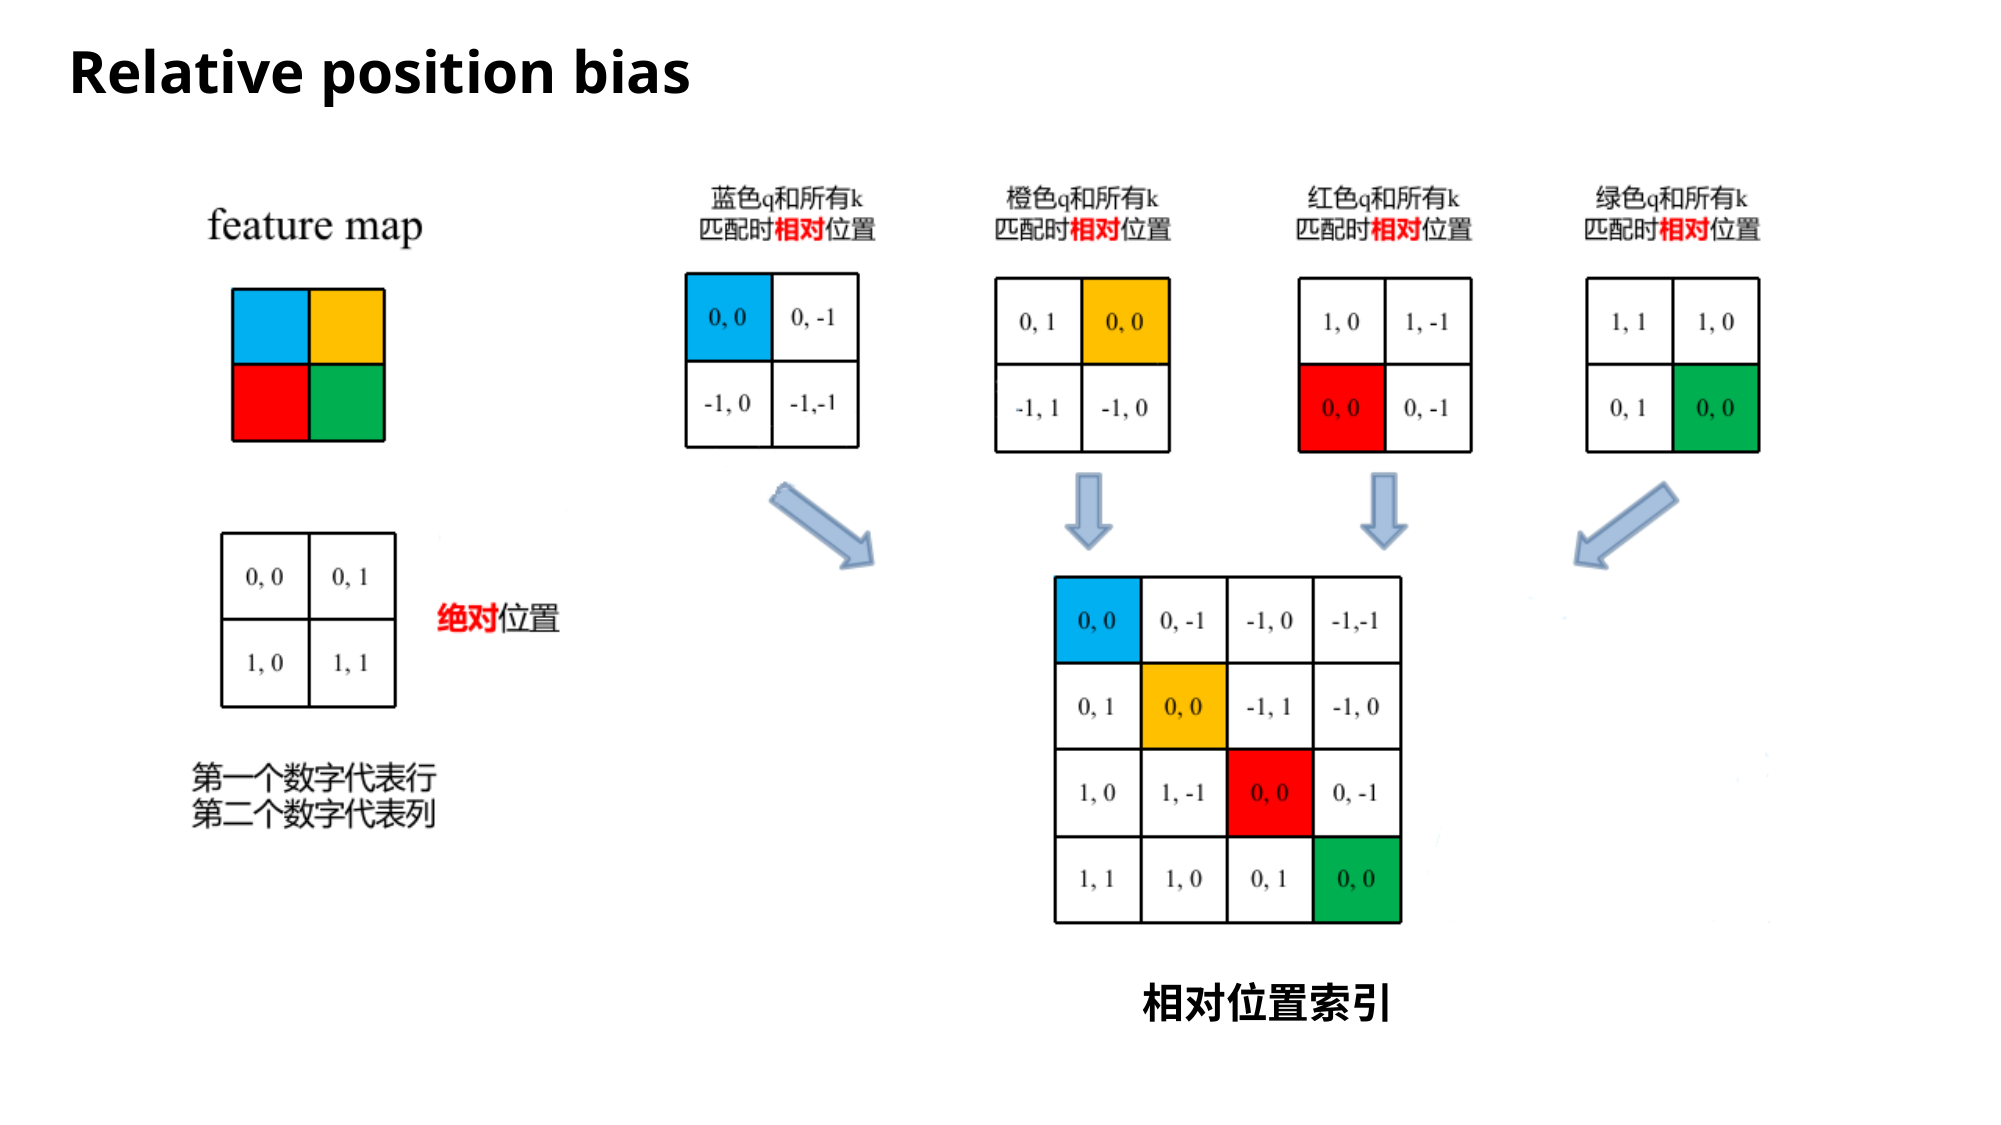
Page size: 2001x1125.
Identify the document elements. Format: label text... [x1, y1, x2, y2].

text_box Relative position bias [53, 27, 770, 113]
text_box 相对位置索引 [1128, 970, 1409, 1035]
picture [161, 155, 1839, 970]
